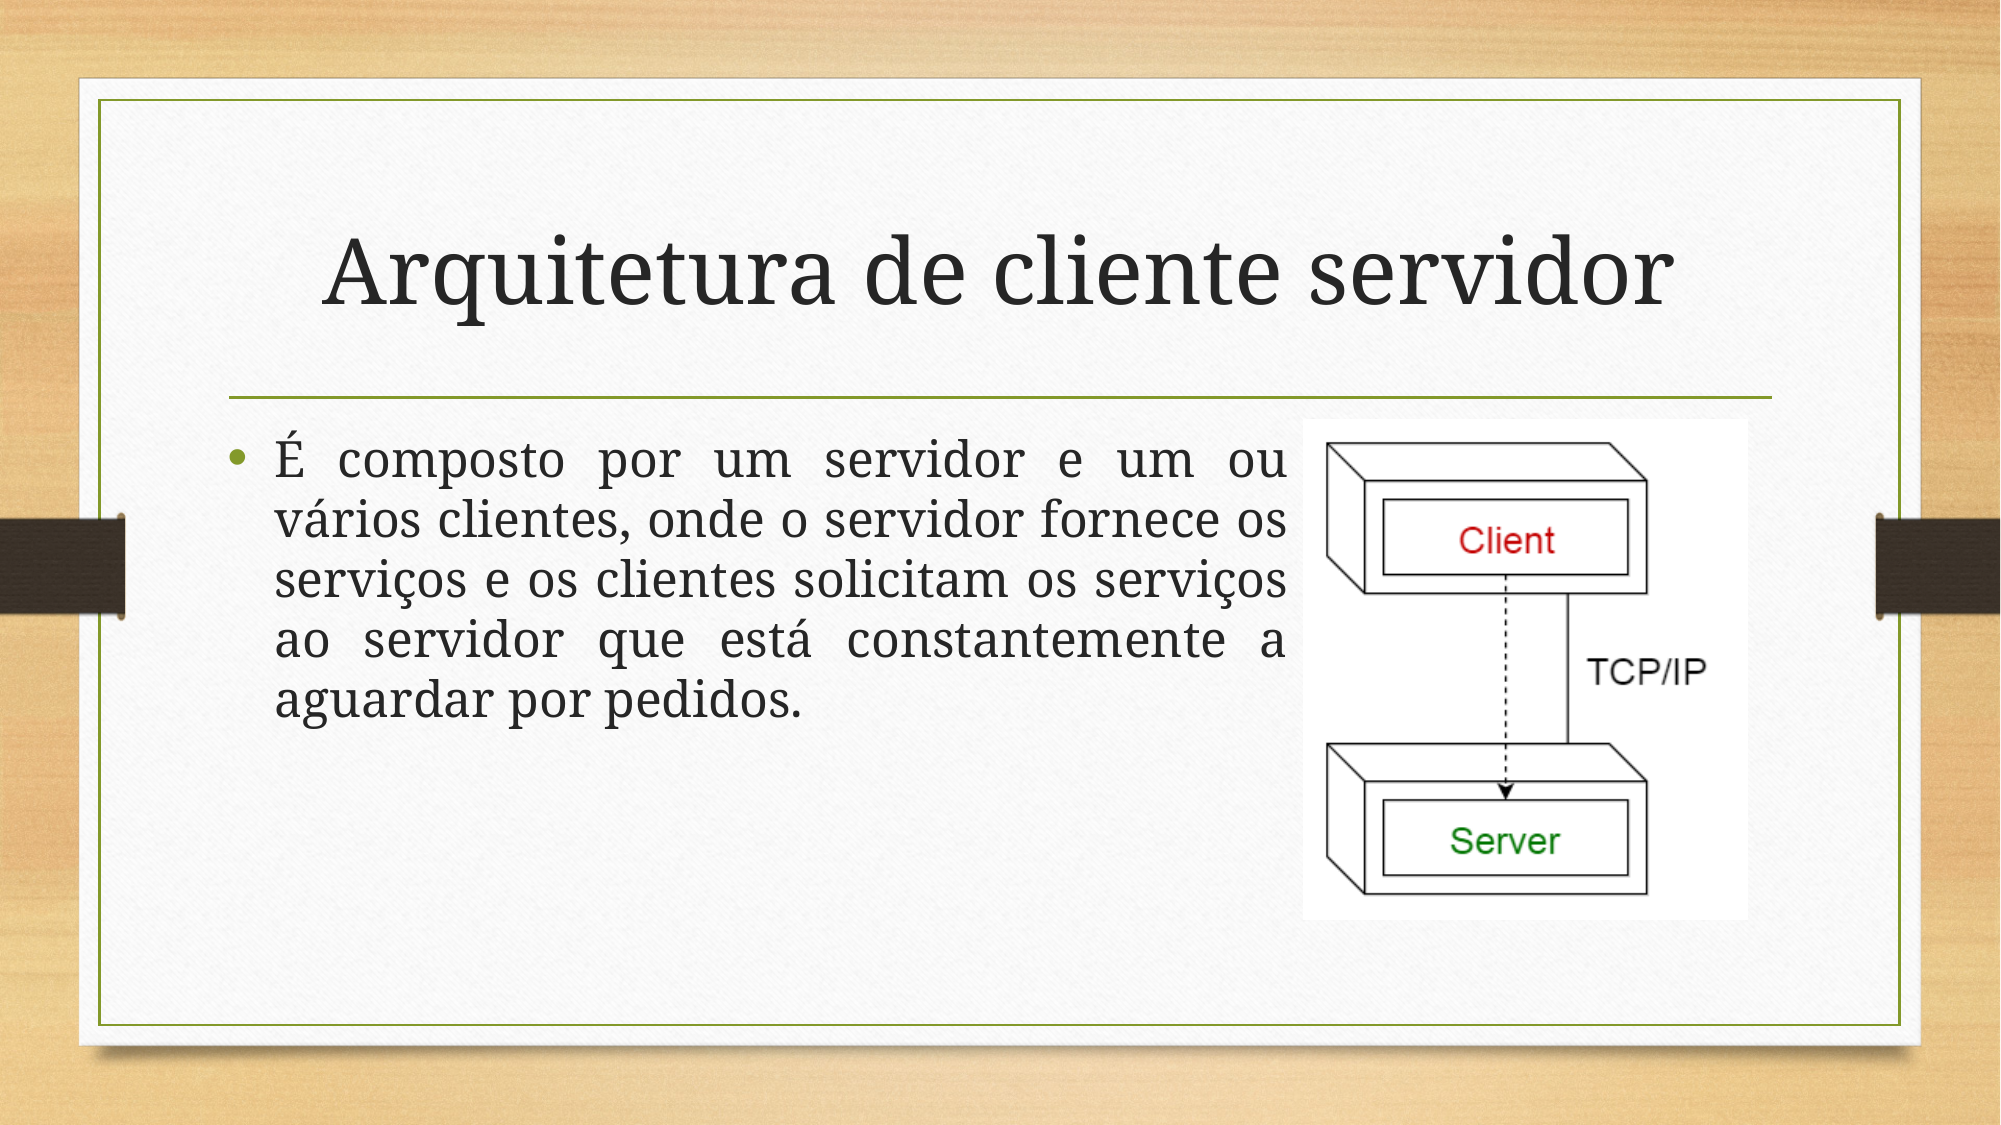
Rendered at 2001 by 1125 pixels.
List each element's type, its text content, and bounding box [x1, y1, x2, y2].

picture [0, 0, 2001, 1125]
list É composto por um servidor e um ou vários clientes, onde o servidor fornece os serviços e os clientes solicitam os serviços ao servidor que está constantemente a aguardar por pedidos. [212, 419, 1304, 964]
title Arquitetura de cliente servidor [212, 161, 1788, 375]
